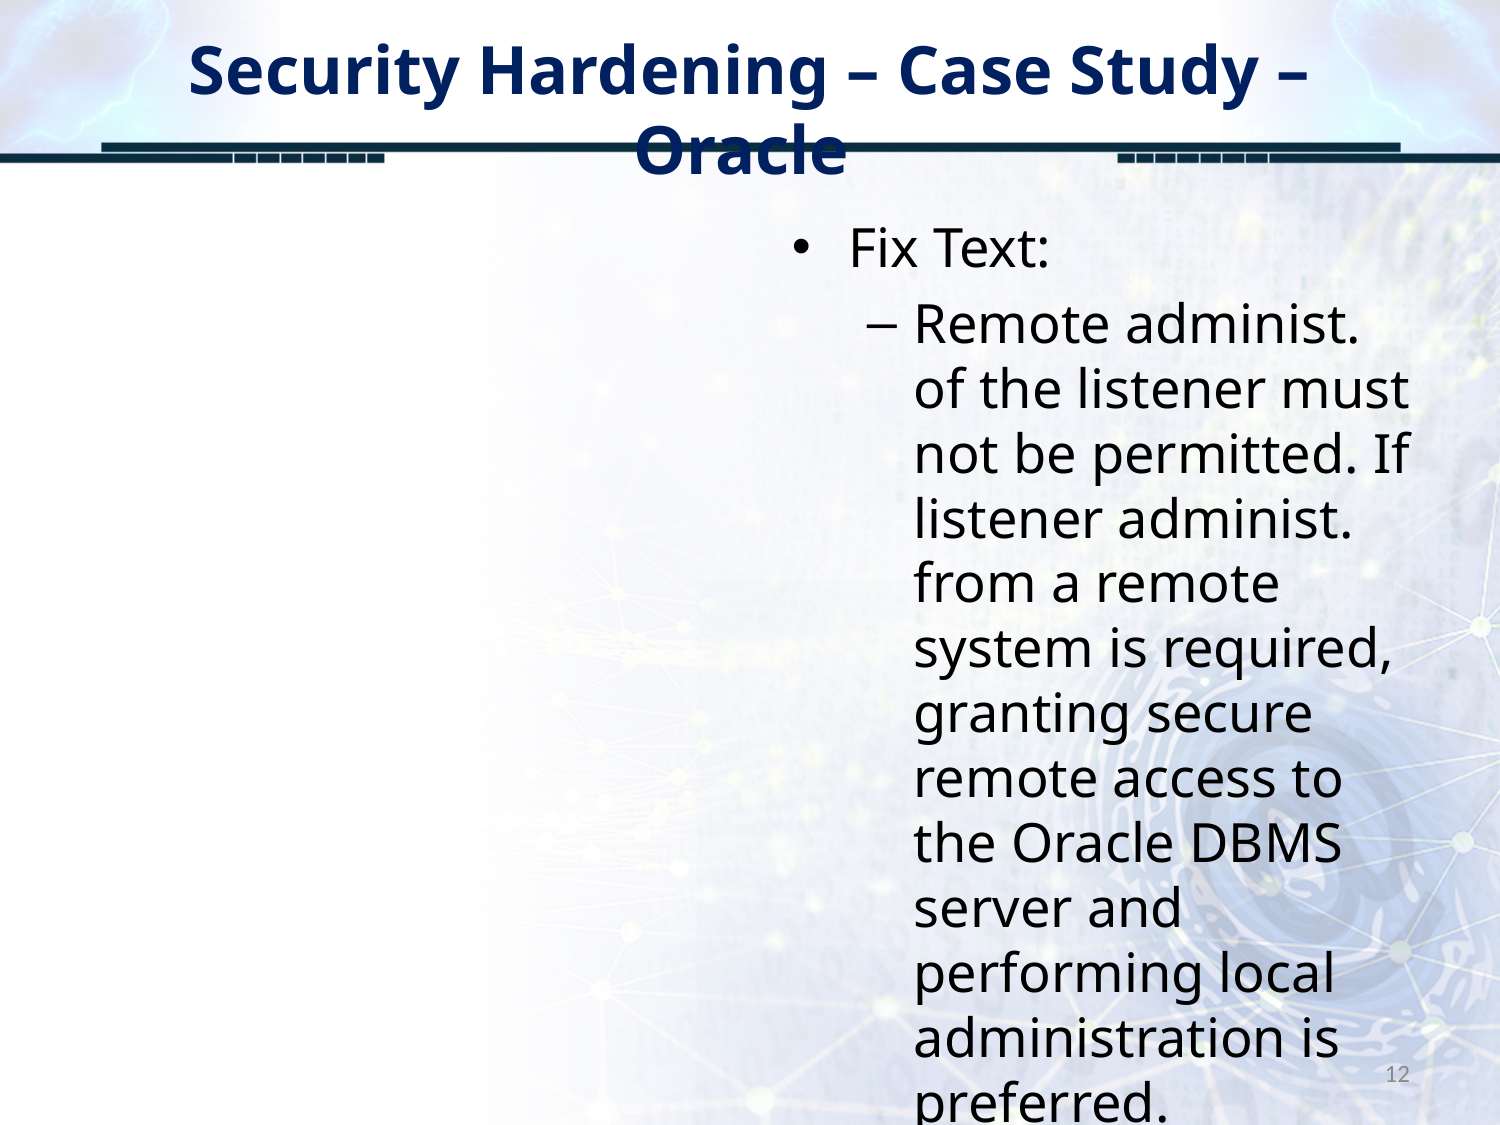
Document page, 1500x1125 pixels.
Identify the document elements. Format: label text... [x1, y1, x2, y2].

title Security Hardening – Case Study – Oracle [75, 34, 1425, 182]
slide_number 12 [1074, 1042, 1425, 1103]
picture [0, 0, 1500, 1125]
list Fix Text: Remote administ. of the listener must not be permitted. If listener administ. from a remote system is required, granting secure remote access to the Oracle DBMS server and performing local administration is preferred. [776, 205, 1432, 1023]
